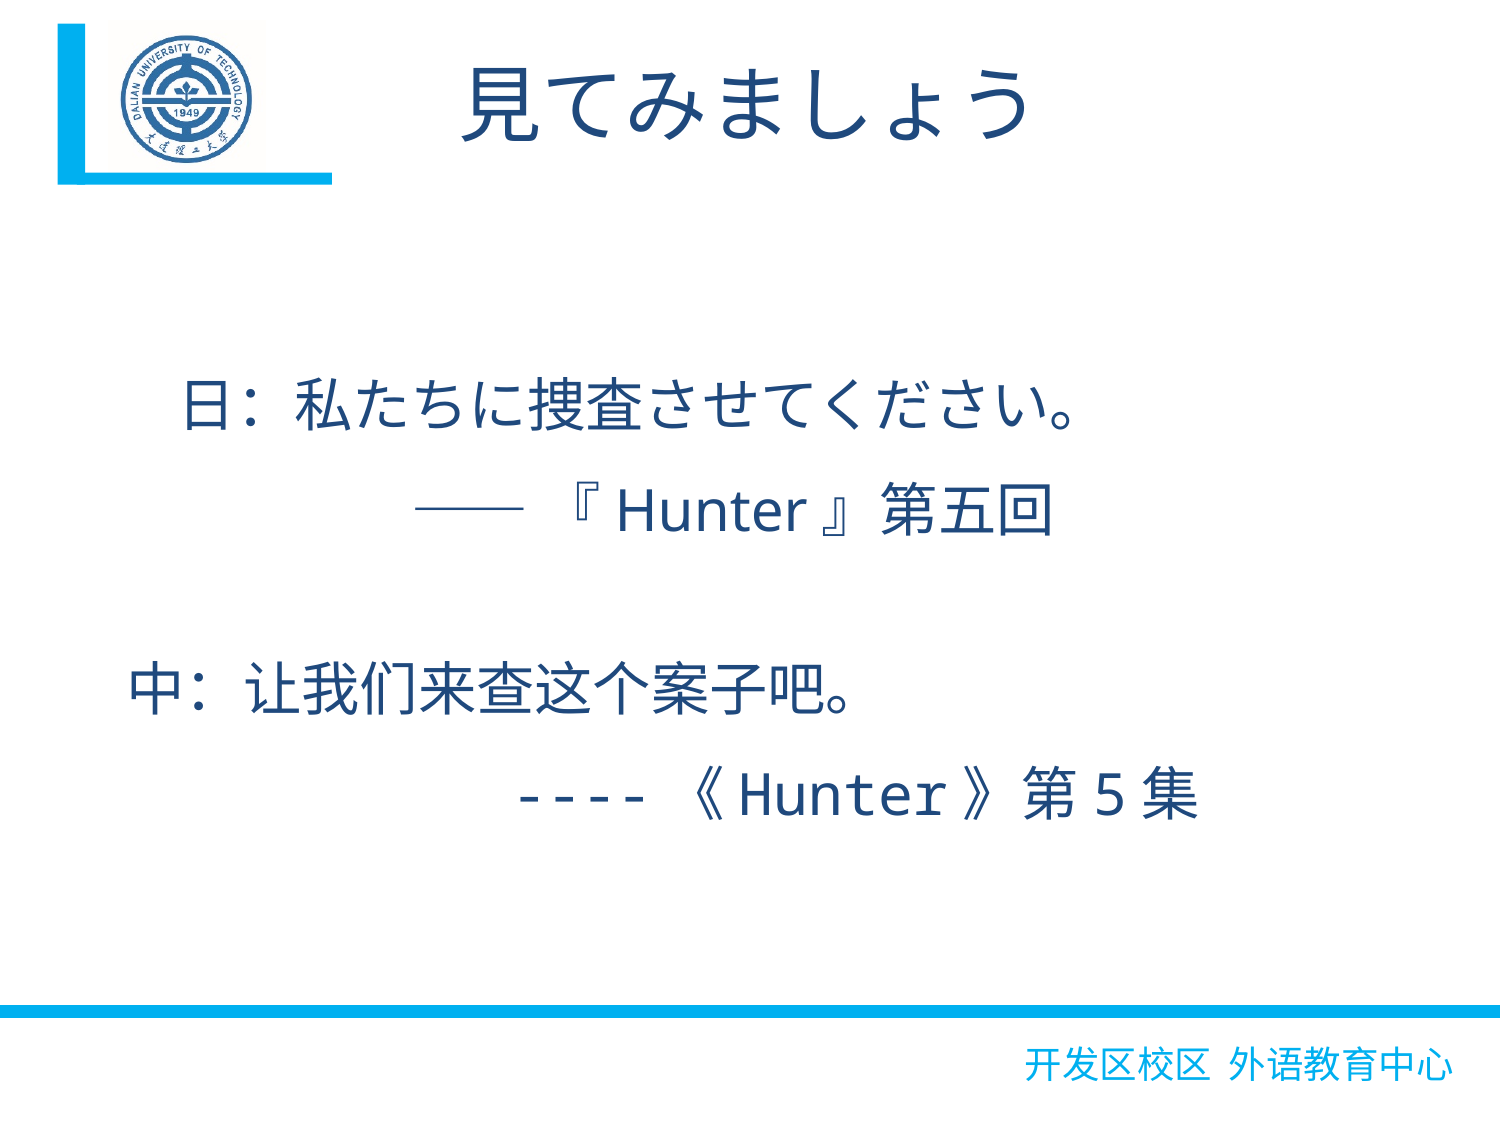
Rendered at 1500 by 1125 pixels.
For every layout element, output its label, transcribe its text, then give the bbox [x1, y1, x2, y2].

text_box 日：私たちに捜査させてください。 ――『Hunter』第五回 [163, 326, 1123, 551]
title 見てみましょう [75, 45, 1425, 233]
text_box 中：让我们来查这个案子吧。 ----《Hunter》第5集 [112, 609, 1215, 835]
picture [108, 20, 266, 45]
